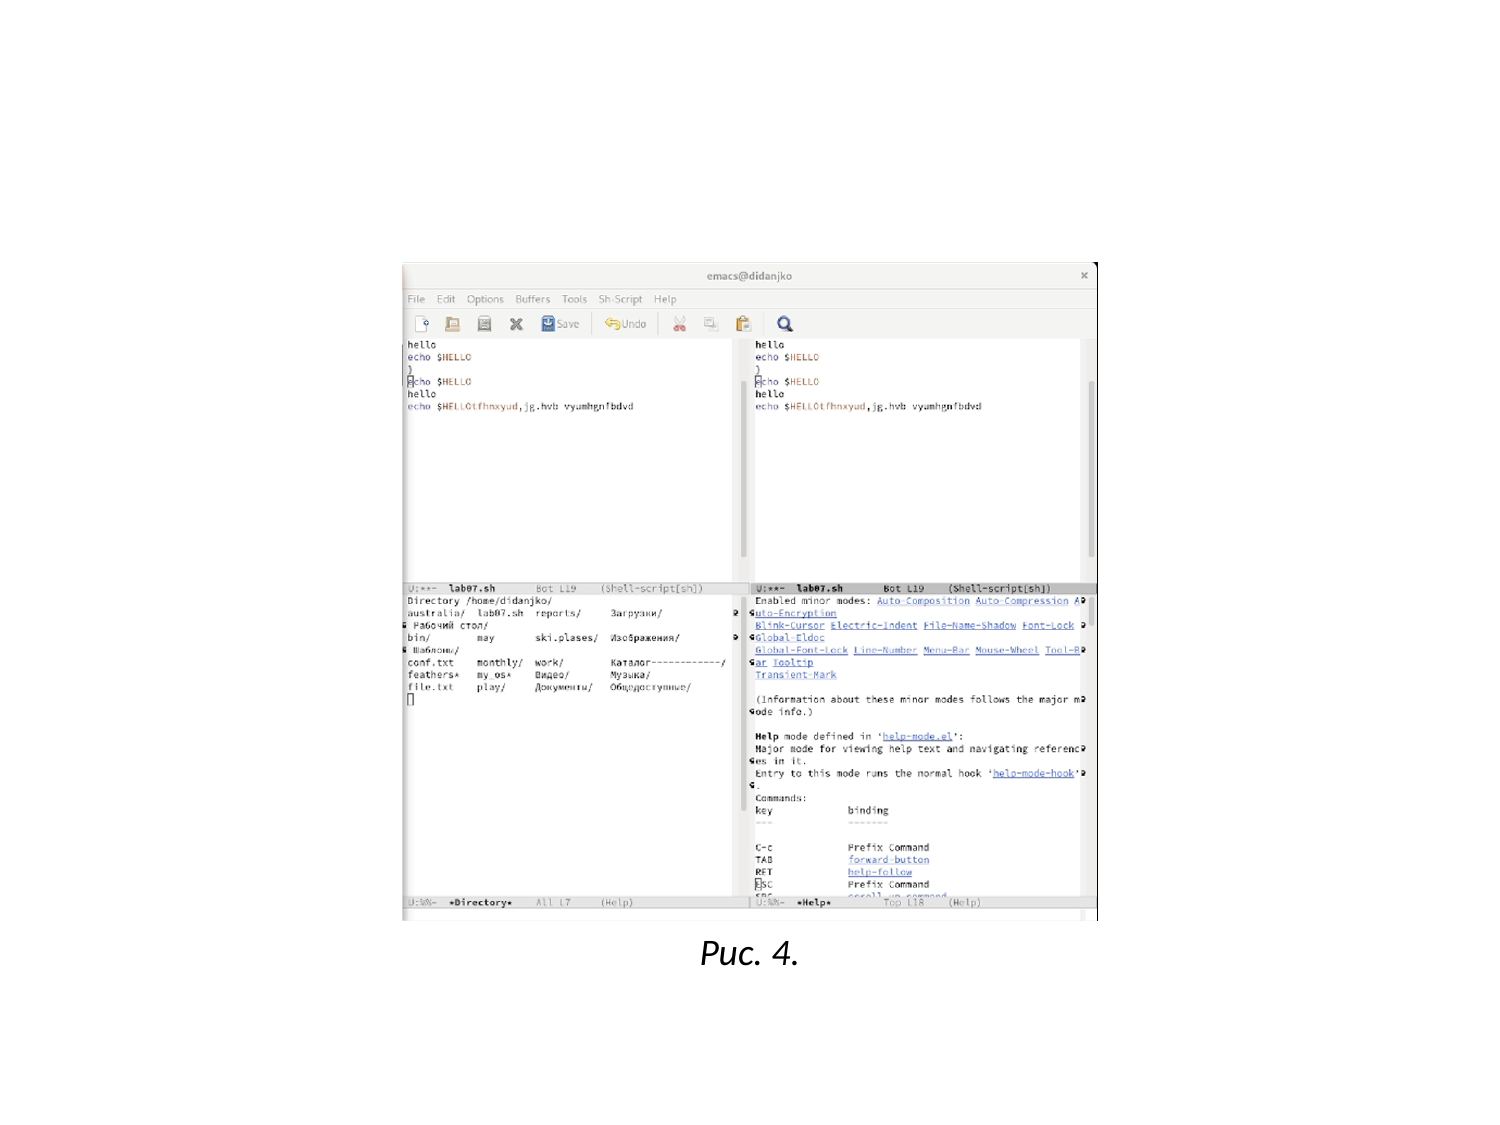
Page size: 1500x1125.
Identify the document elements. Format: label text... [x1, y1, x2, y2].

picture [401, 262, 1099, 921]
text_box Рис. 4. [74, 920, 1425, 1005]
